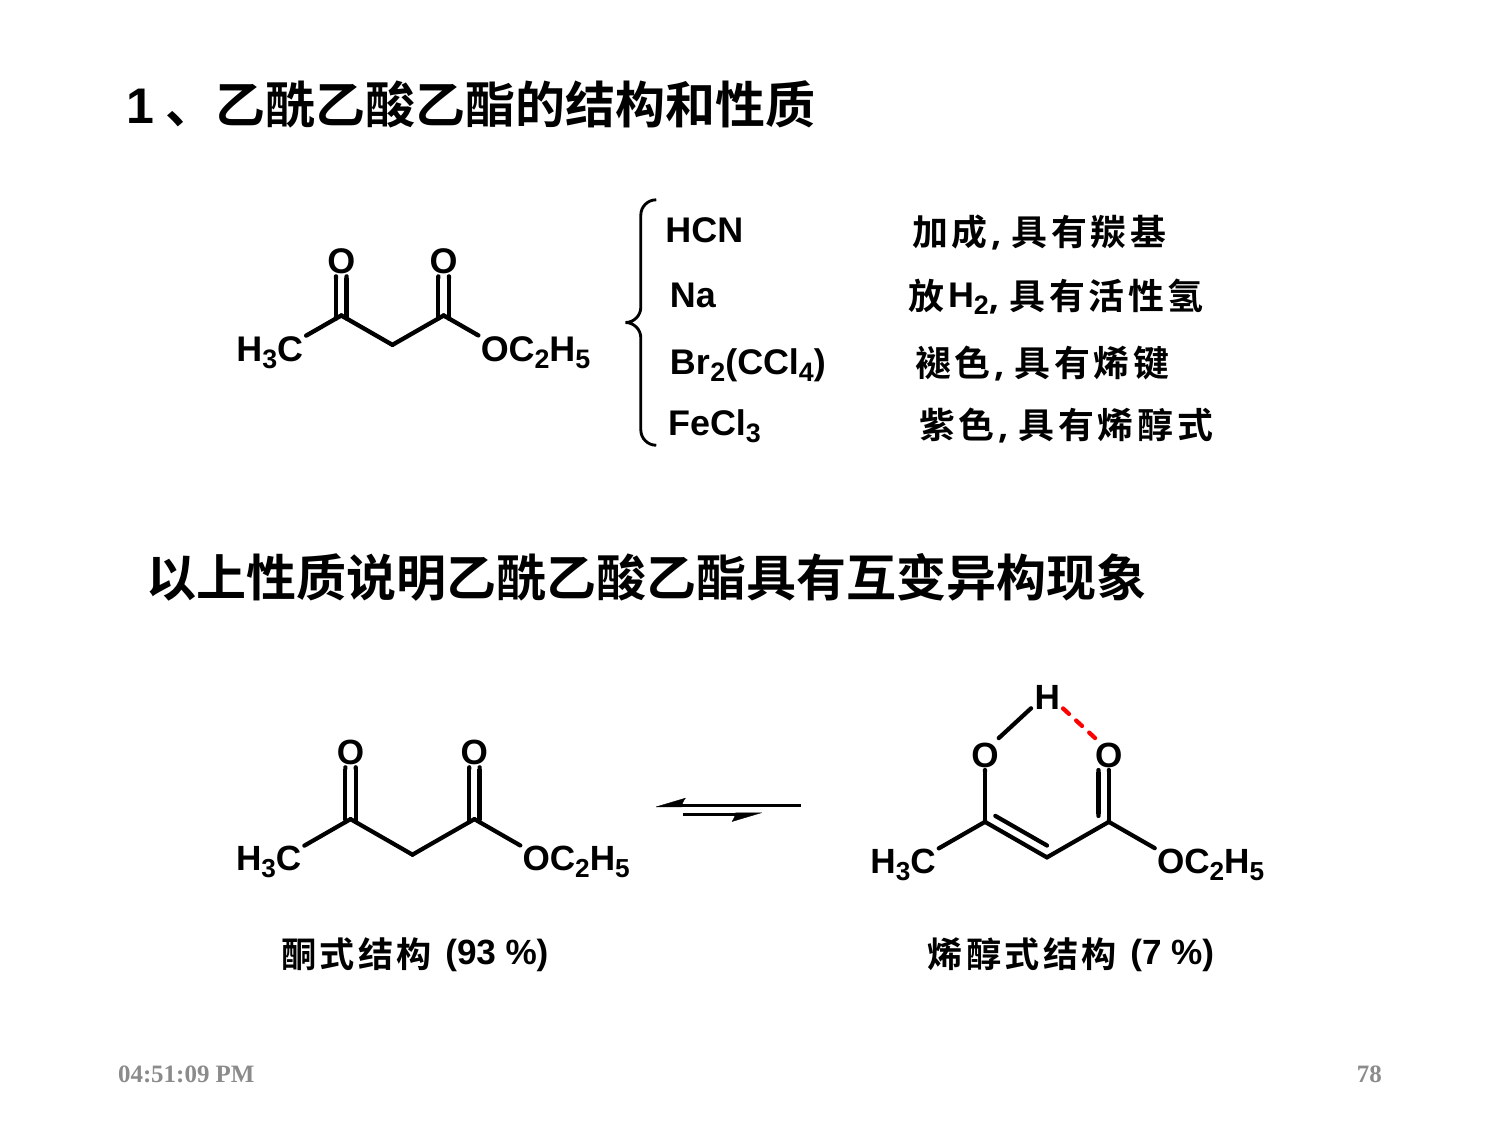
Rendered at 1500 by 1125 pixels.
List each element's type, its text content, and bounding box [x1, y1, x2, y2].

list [230, 196, 1223, 458]
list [230, 680, 1270, 977]
text_box 以上性质说明乙酰乙酸乙酯具有互变异构现象 [115, 538, 1162, 614]
text_box 1、乙酰乙酸乙酯的结构和性质 [94, 66, 831, 142]
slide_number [103, 1042, 441, 1103]
slide_number 78 [1059, 1042, 1397, 1103]
